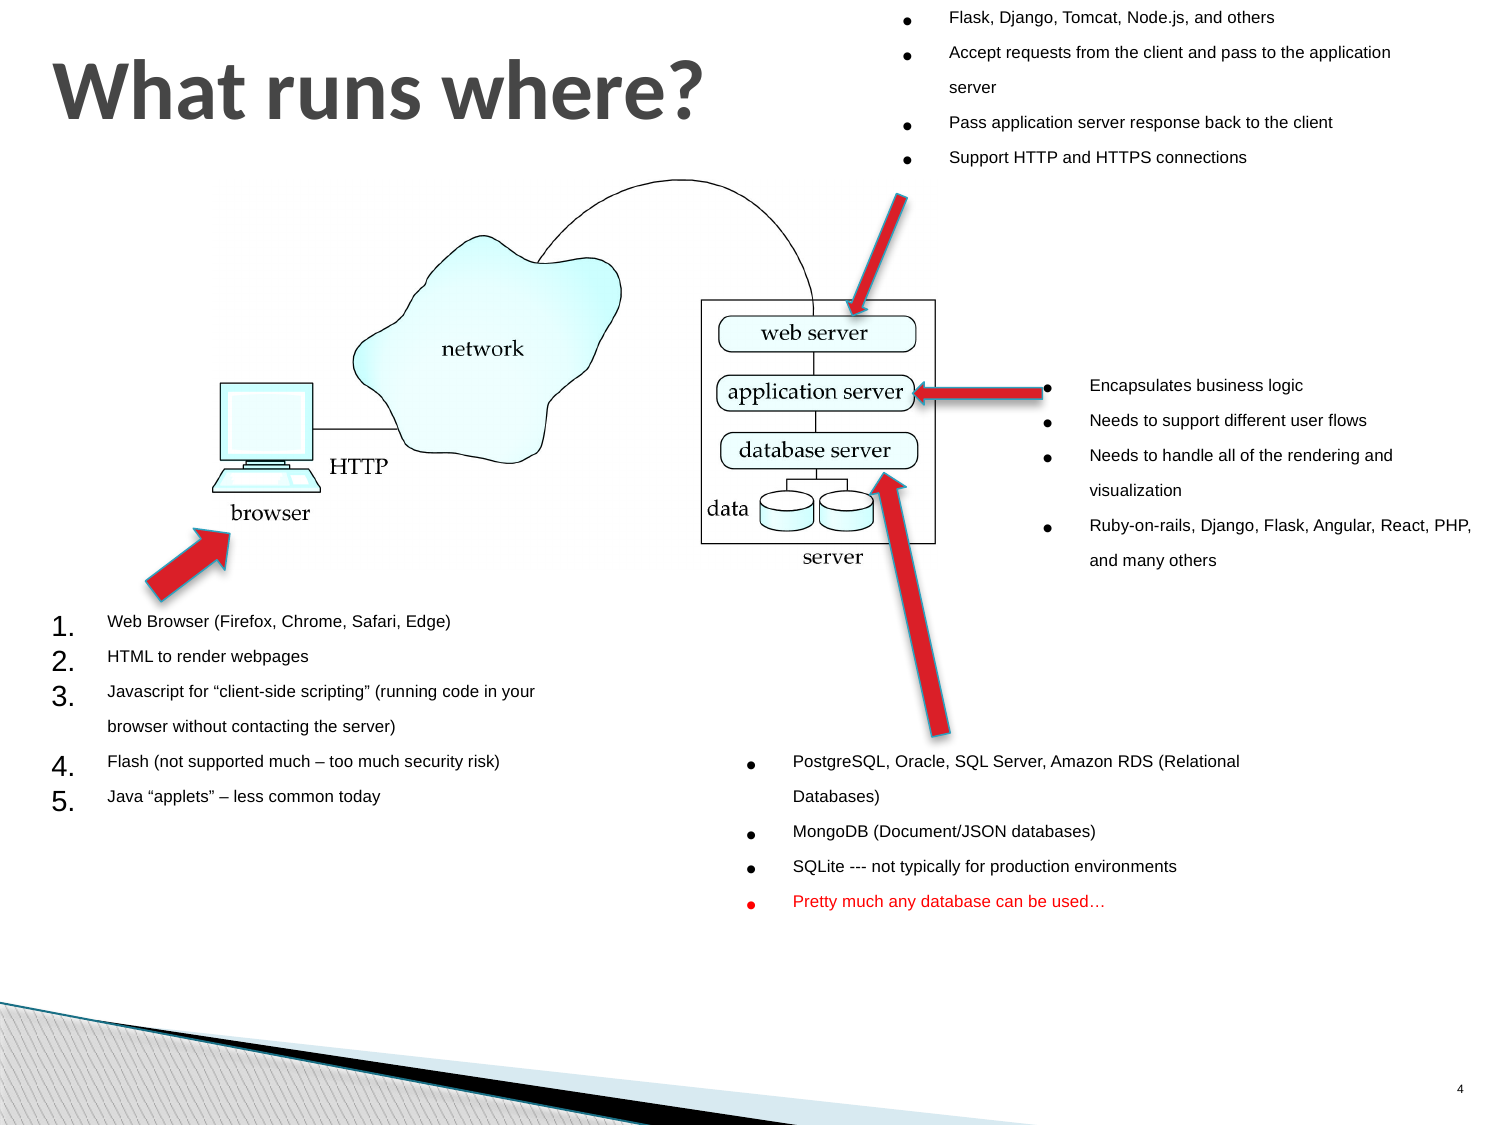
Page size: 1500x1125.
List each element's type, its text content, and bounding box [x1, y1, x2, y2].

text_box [36, 536, 587, 969]
table_cell 1977 [0, 1006, 633, 1125]
title What runs where? [37, 24, 859, 145]
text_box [912, 363, 1496, 662]
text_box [865, 0, 1438, 321]
picture [212, 179, 938, 570]
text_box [731, 469, 1282, 1074]
slide_number 4 [1418, 1051, 1479, 1112]
